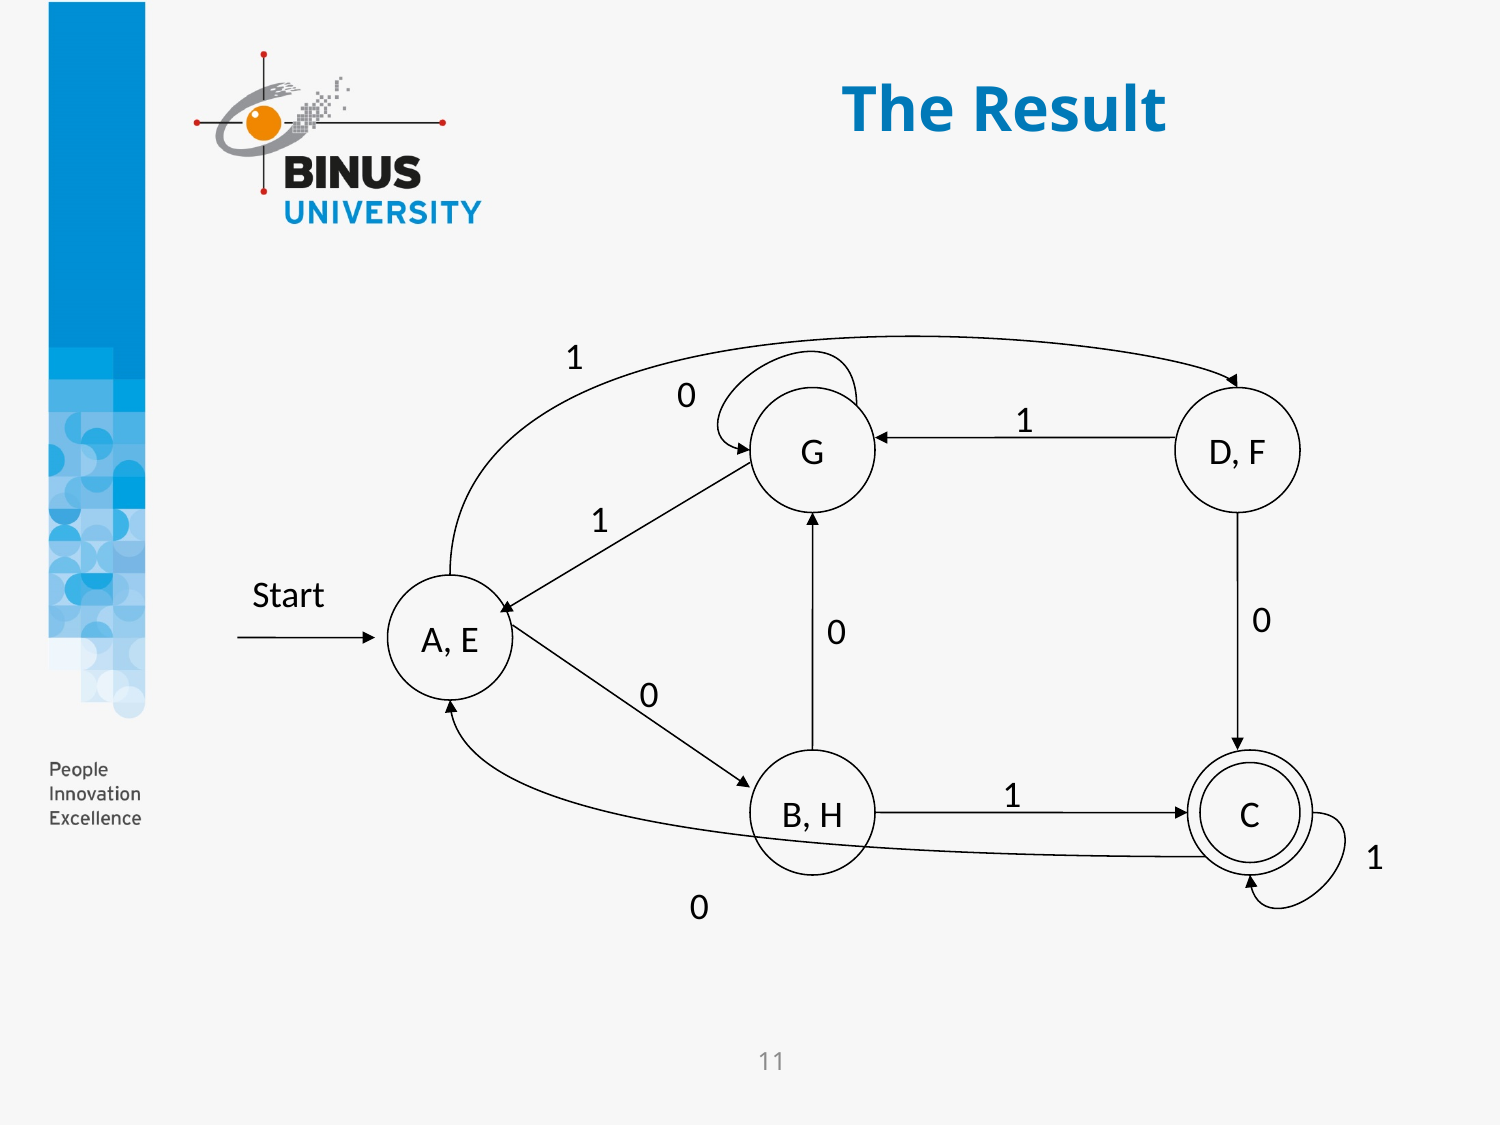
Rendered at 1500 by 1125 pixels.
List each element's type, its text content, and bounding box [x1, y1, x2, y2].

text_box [237, 324, 1413, 936]
title The Result [537, 24, 1472, 188]
slide_number 11 [534, 1023, 1010, 1102]
picture [0, 0, 1500, 297]
picture [0, 298, 1500, 845]
